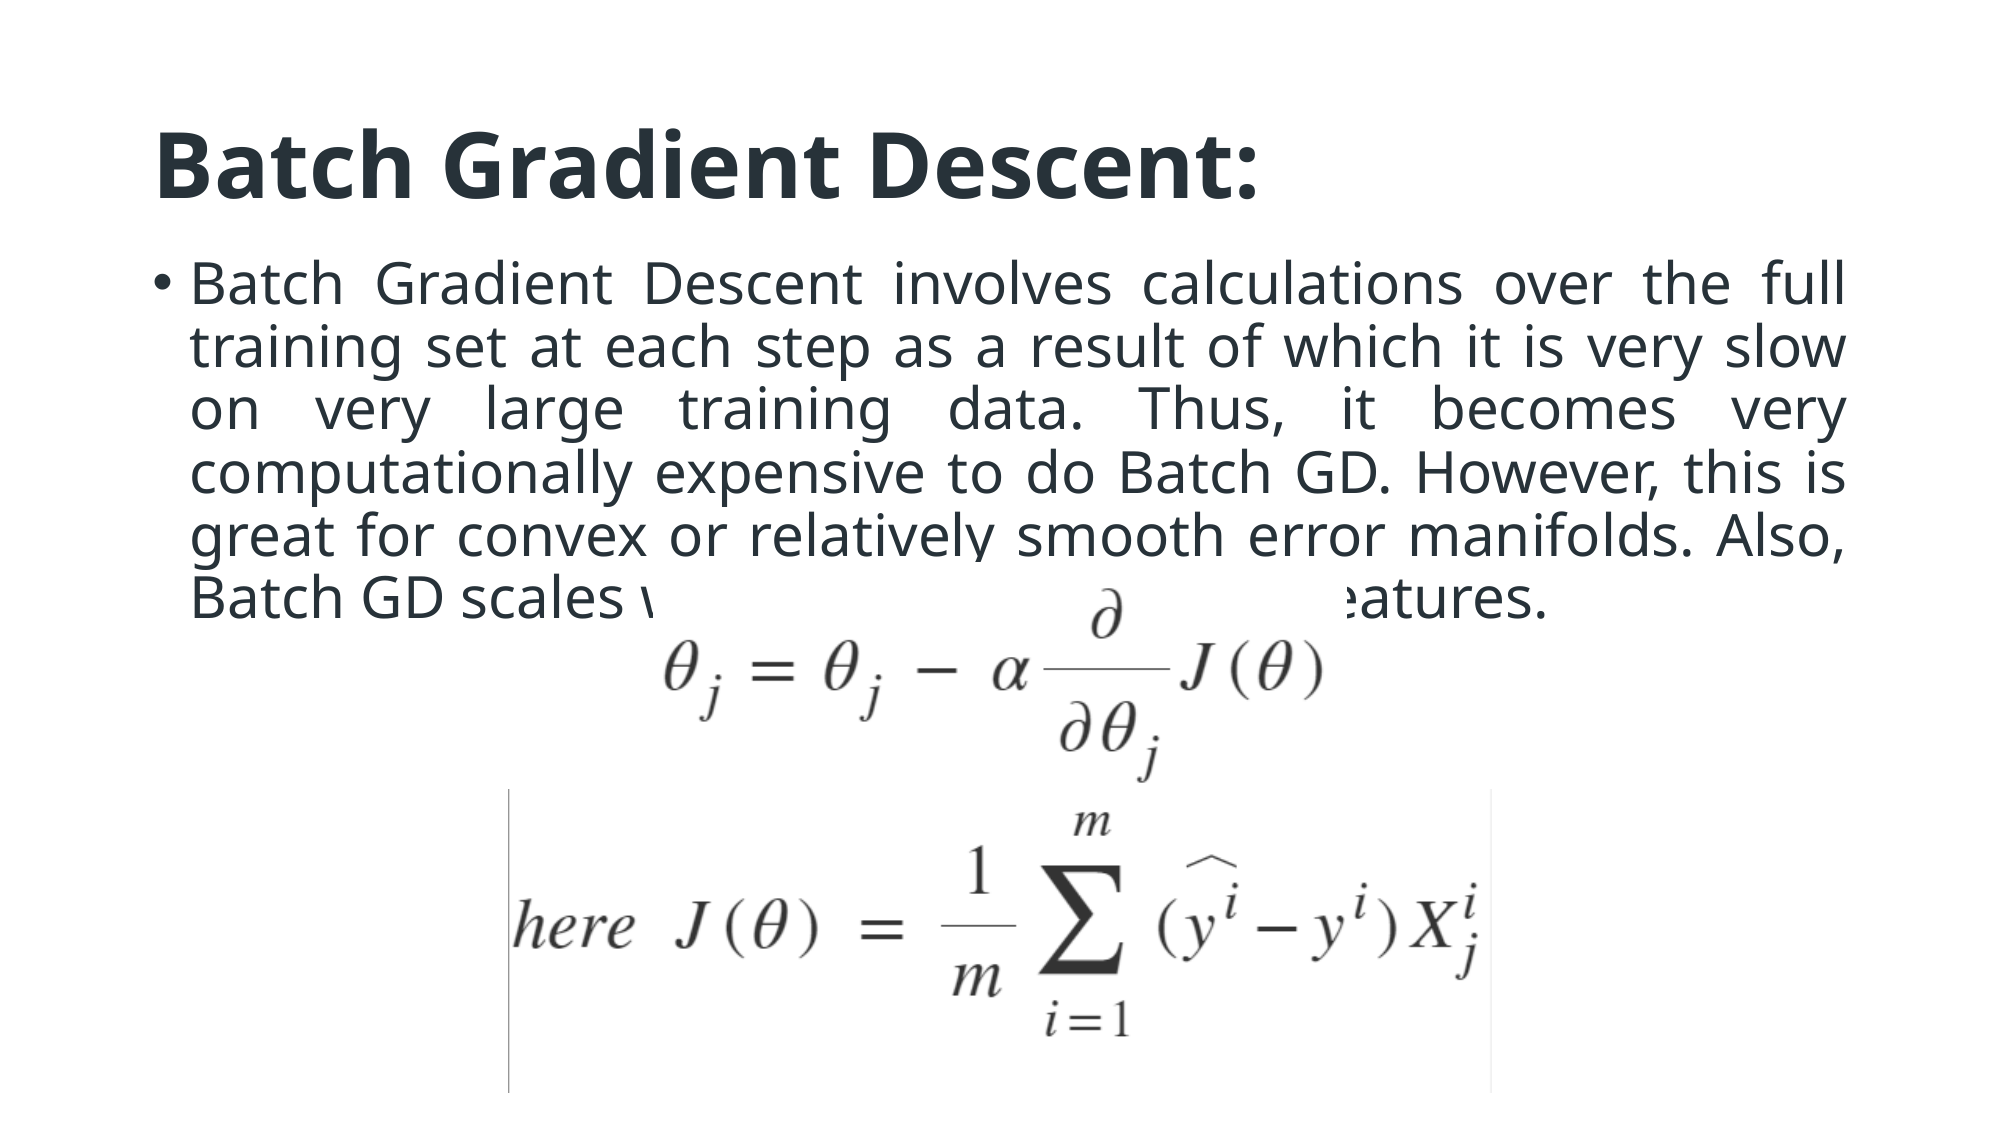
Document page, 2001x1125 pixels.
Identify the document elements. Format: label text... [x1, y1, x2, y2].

picture [508, 562, 1492, 1093]
title Batch Gradient Descent: [137, 59, 1863, 246]
list Batch Gradient Descent involves calculations over the full training set at each step as a result of which it is very slow on very large training data. Thus, it becomes very computationally expensive to do Batch GD. However, this is great for convex or relatively smooth error manifolds. Also, Batch GD scales well with the number of features. [137, 246, 1863, 961]
